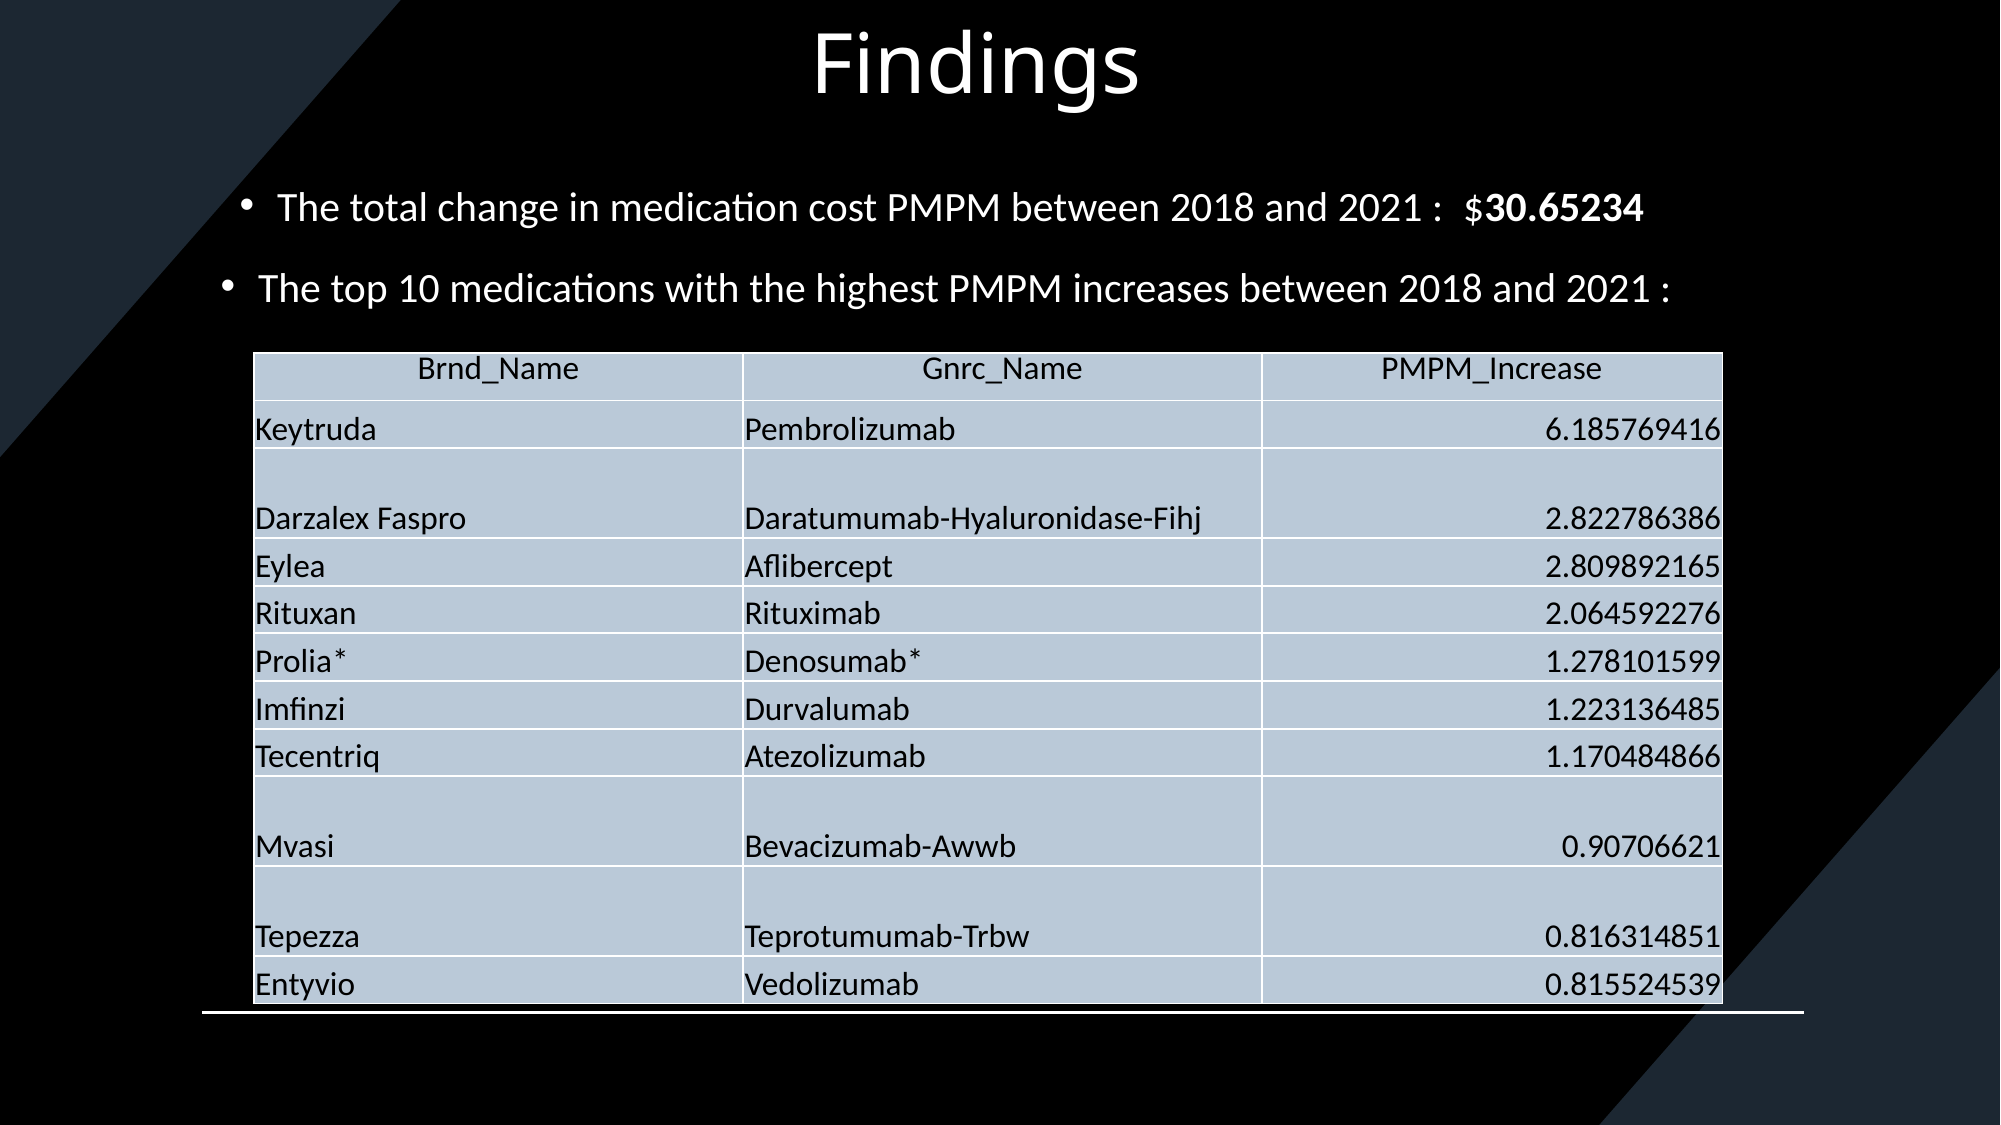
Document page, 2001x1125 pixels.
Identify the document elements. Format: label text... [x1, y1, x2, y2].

table_cell Rituxan [255, 587, 742, 632]
table_cell Teprotumumab-Trbw [744, 867, 1261, 955]
table_cell Vedolizumab [744, 957, 1261, 1003]
title Findings [163, 0, 1789, 172]
table_cell 1.223136485 [1263, 682, 1722, 728]
table_cell Tepezza [255, 867, 742, 955]
table_cell 1.170484866 [1263, 730, 1722, 775]
table_cell Darzalex Faspro [255, 449, 742, 537]
list The total change in medication cost PMPM between 2018 and 2021 : $30.65234 The top 10 medications with the highest PMPM increases between 2018 and 2021 : [134, 161, 1760, 1027]
table_cell Entyvio [255, 957, 742, 1003]
table_cell Tecentriq [255, 730, 742, 775]
table_cell Aflibercept [744, 539, 1261, 585]
table_header Brnd_Name [255, 354, 742, 400]
table_cell 0.816314851 [1263, 867, 1722, 955]
table_cell Daratumumab-Hyaluronidase-Fihj [744, 449, 1261, 537]
table_cell 0.90706621 [1263, 777, 1722, 865]
table_cell Atezolizumab [744, 730, 1261, 775]
table_header Gnrc_Name [744, 354, 1261, 400]
table_cell Prolia* [255, 634, 742, 680]
table_cell 2.064592276 [1263, 587, 1722, 632]
table_cell 1.278101599 [1263, 634, 1722, 680]
table_cell Keytruda [255, 401, 742, 447]
table_cell 6.185769416 [1263, 401, 1722, 447]
table_cell 0.815524539 [1263, 957, 1722, 1003]
table_cell Pembrolizumab [744, 401, 1261, 447]
table_cell Rituximab [744, 587, 1261, 632]
table_cell Denosumab* [744, 634, 1261, 680]
table_cell Bevacizumab-Awwb [744, 777, 1261, 865]
table_cell Imfinzi [255, 682, 742, 728]
table_cell Durvalumab [744, 682, 1261, 728]
table_header PMPM_Increase [1263, 354, 1722, 400]
table_cell Eylea [255, 539, 742, 585]
table_cell Mvasi [255, 777, 742, 865]
table_cell 2.809892165 [1263, 539, 1722, 585]
table_cell 2.822786386 [1263, 449, 1722, 537]
